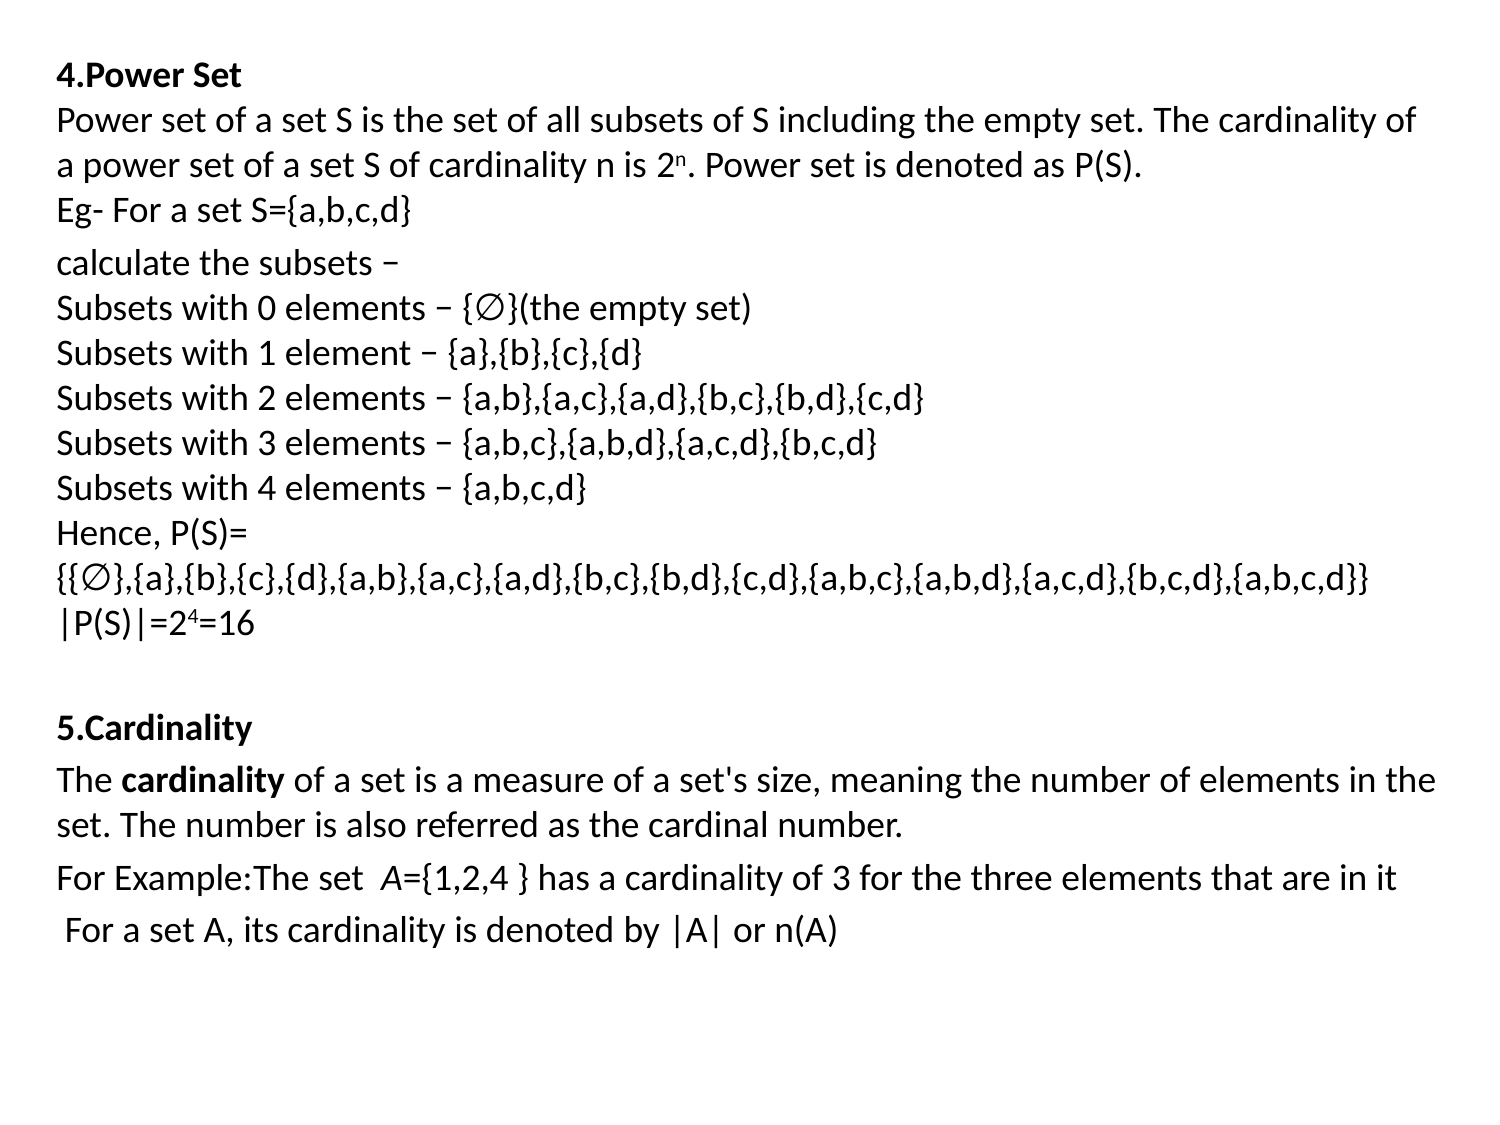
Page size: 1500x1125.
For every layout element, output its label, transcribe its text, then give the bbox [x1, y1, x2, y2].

subtitle 4.Power Set Power set of a set S is the set of all subsets of S including the empty set. The cardinality of a power set of a set S of cardinality n is 2n. Power set is denoted as P(S). Eg- For a set S={a,b,c,d} calculate the subsets − Subsets with 0 elements − {∅}(the empty set) Subsets with 1 element − {a},{b},{c},{d} Subsets with 2 elements − {a,b},{a,c},{a,d},{b,c},{b,d},{c,d} Subsets with 3 elements − {a,b,c},{a,b,d},{a,c,d},{b,c,d} Subsets with 4 elements − {a,b,c,d} Hence, P(S)= {{∅},{a},{b},{c},{d},{a,b},{a,c},{a,d},{b,c},{b,d},{c,d},{a,b,c},{a,b,d},{a,c,d},{b,c,d},{a,b,c,d}} |P(S)|=24=16 5.Cardinality The cardinality of a set is a measure of a set's size, meaning the number of elements in the set. The number is also referred as the cardinal number. For Example:The set A={1,2,4 } has a cardinality of 3 for the three elements that are in it For a set A, its cardinality is denoted by |A| or n(A) [41, 42, 1459, 1094]
